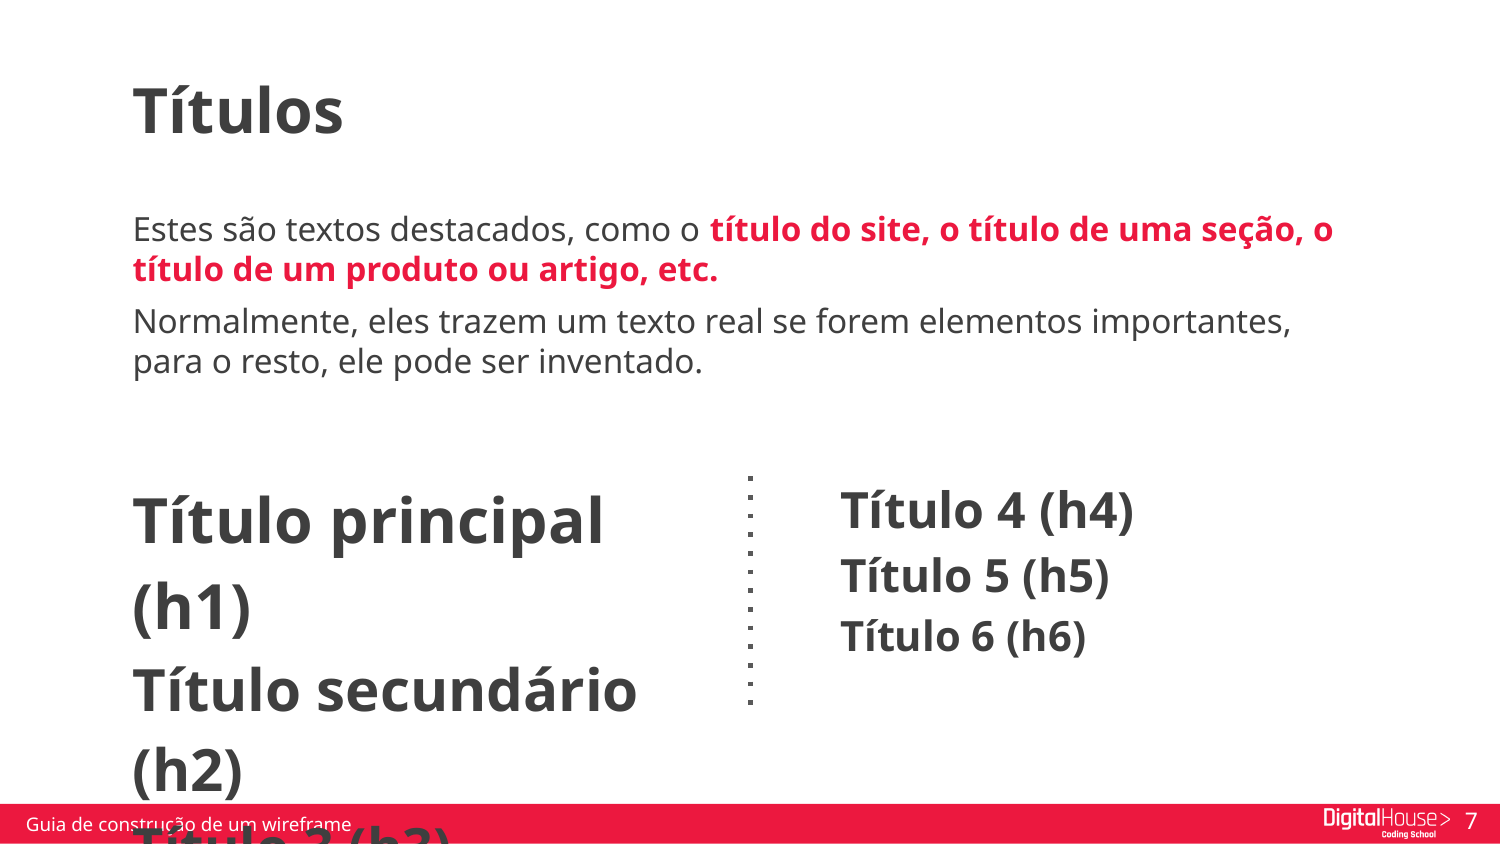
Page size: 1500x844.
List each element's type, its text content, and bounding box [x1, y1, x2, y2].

text_box Títulos [117, 58, 1383, 162]
picture [1324, 808, 1450, 839]
text_box Título 4 (h4) Título 5 (h5) Título 6 (h6) [824, 454, 1383, 784]
text_box Guia de construção de um wireframe [18, 812, 378, 836]
text_box Estes são textos destacados, como o título do site, o título de uma seção, o título de um produto ou artigo, etc. Normalmente, eles trazem um texto real se forem elementos importantes, para o resto, ele pode ser inventado. [117, 193, 1383, 404]
text_box Título principal (h1) Título secundário (h2) Título 3 (h3) [117, 454, 750, 784]
